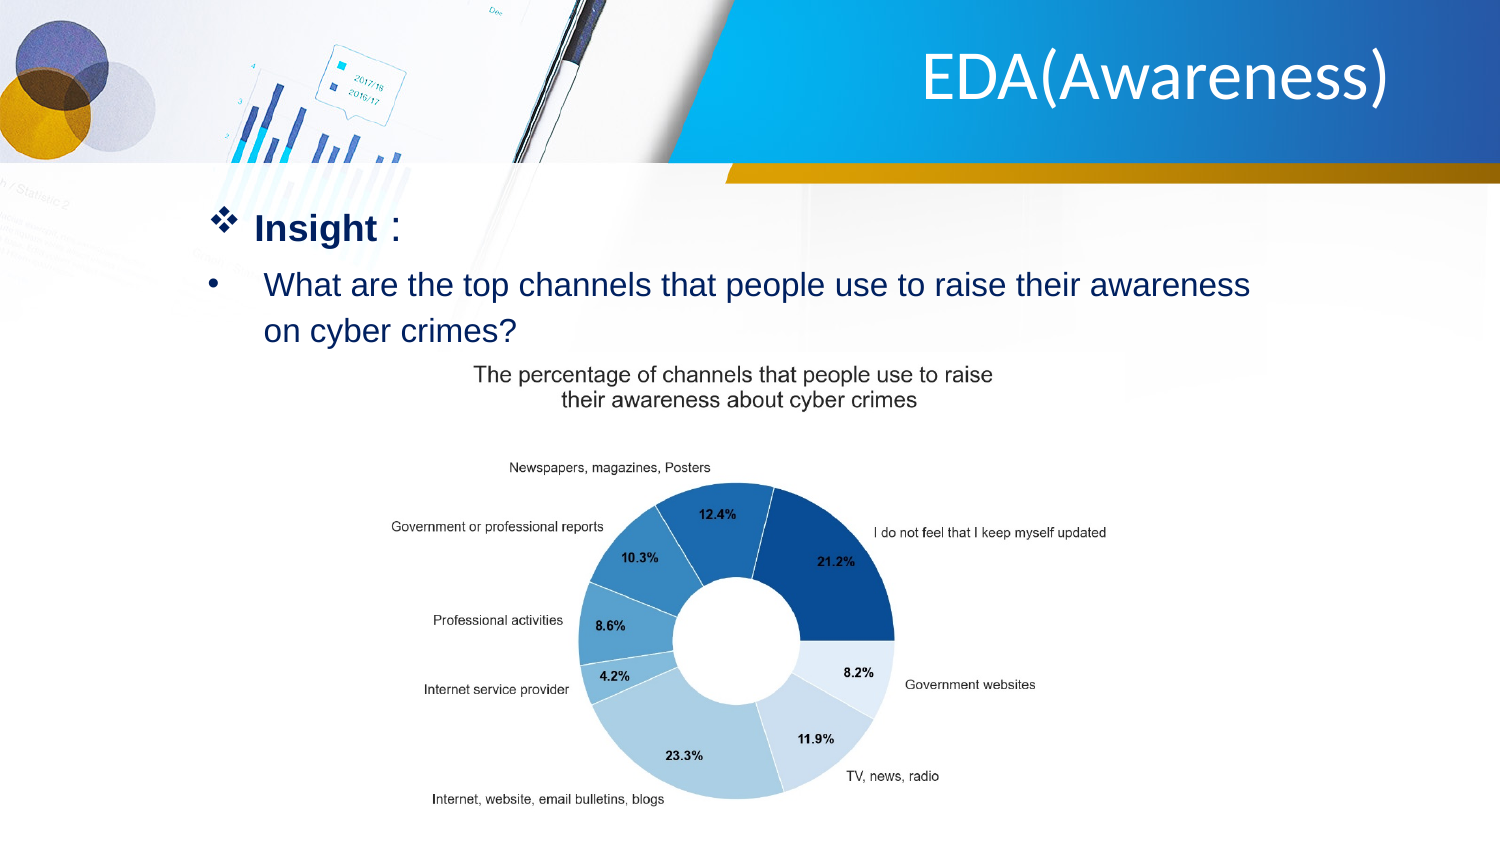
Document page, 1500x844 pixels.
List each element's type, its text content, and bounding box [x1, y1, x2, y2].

text_box Insight : What are the top channels that people use to raise their awareness on cyber crimes? [173, 182, 1276, 359]
picture [0, 0, 1500, 844]
title EDA(Awareness) [875, 21, 1407, 122]
